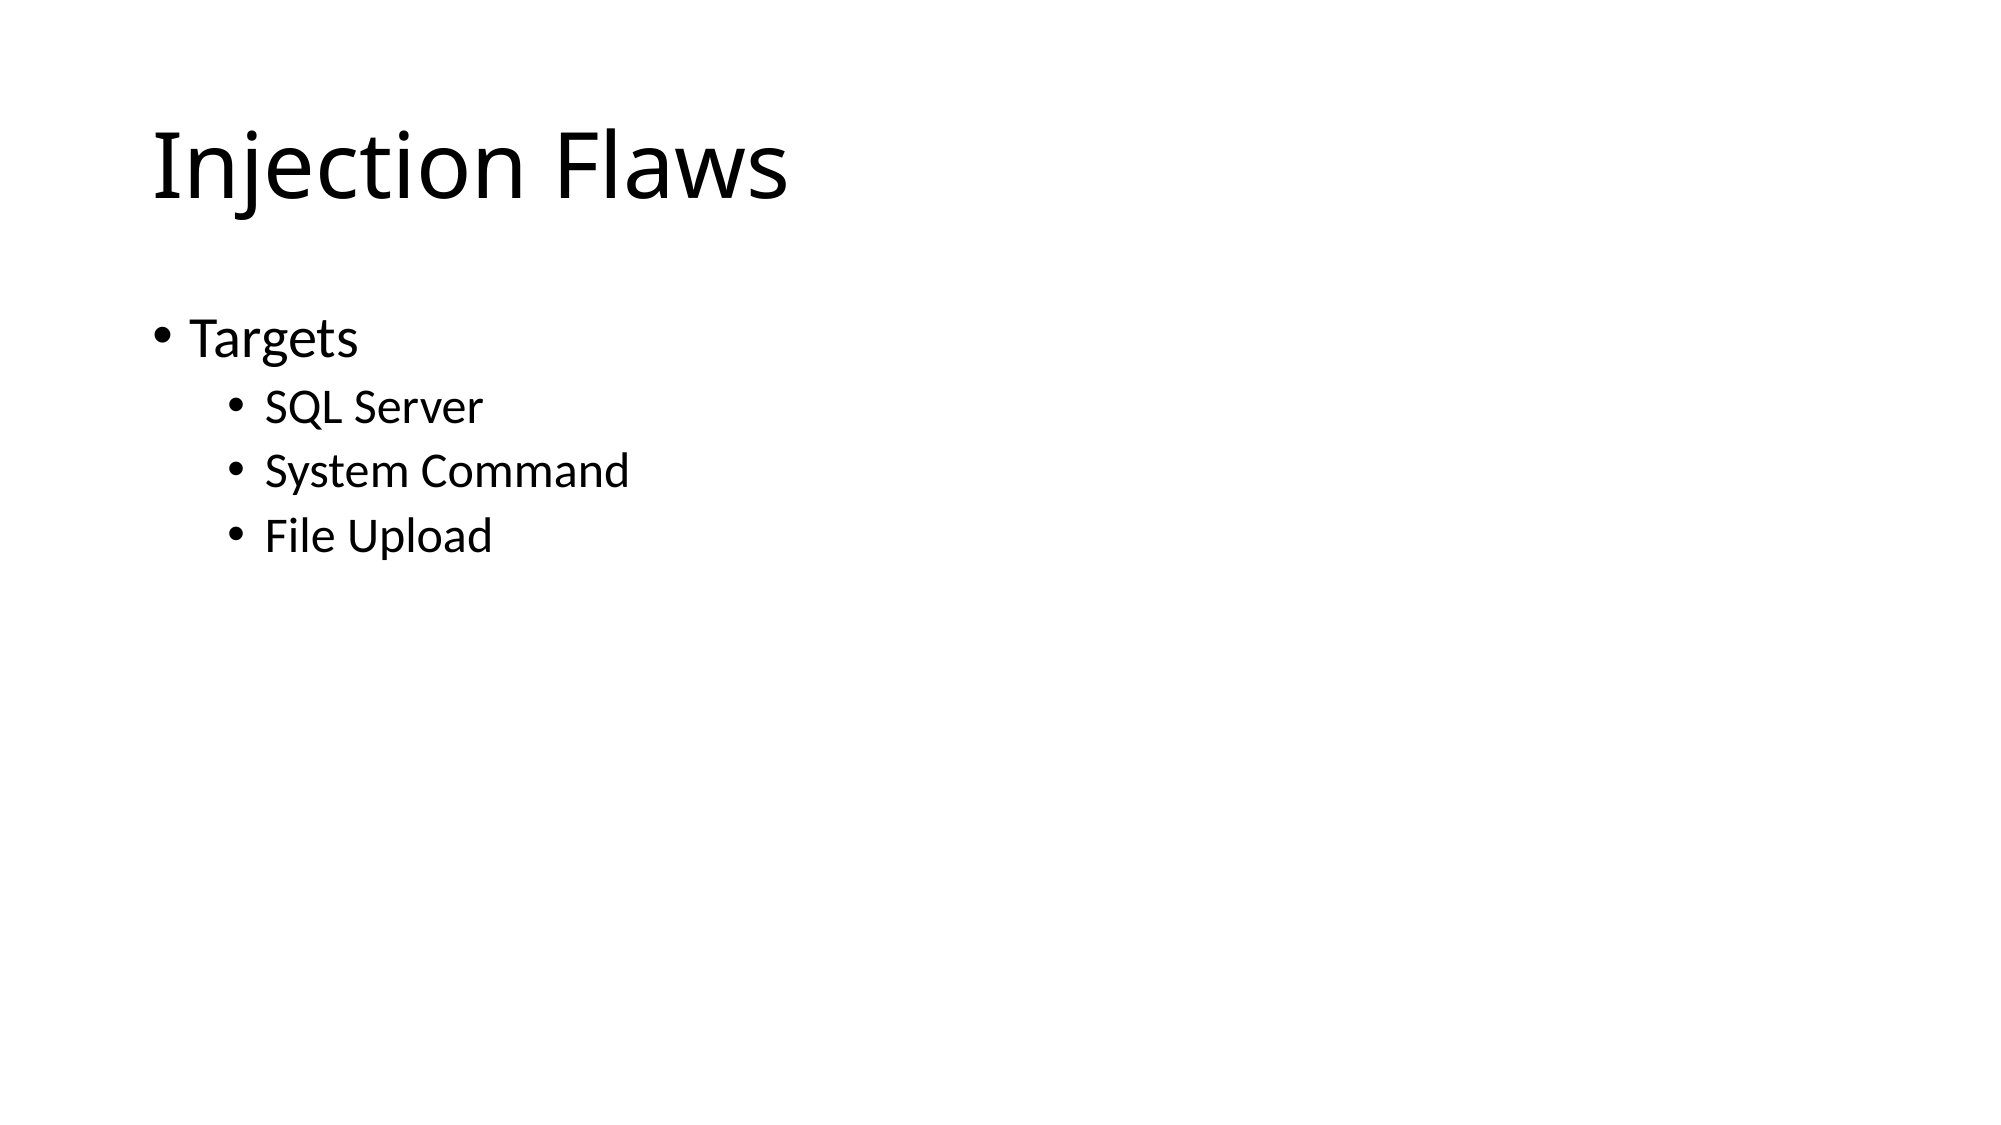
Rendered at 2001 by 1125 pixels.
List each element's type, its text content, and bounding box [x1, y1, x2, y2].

title Injection Flaws [137, 59, 1863, 278]
list Targets SQL Server System Command File Upload [137, 299, 1863, 1014]
